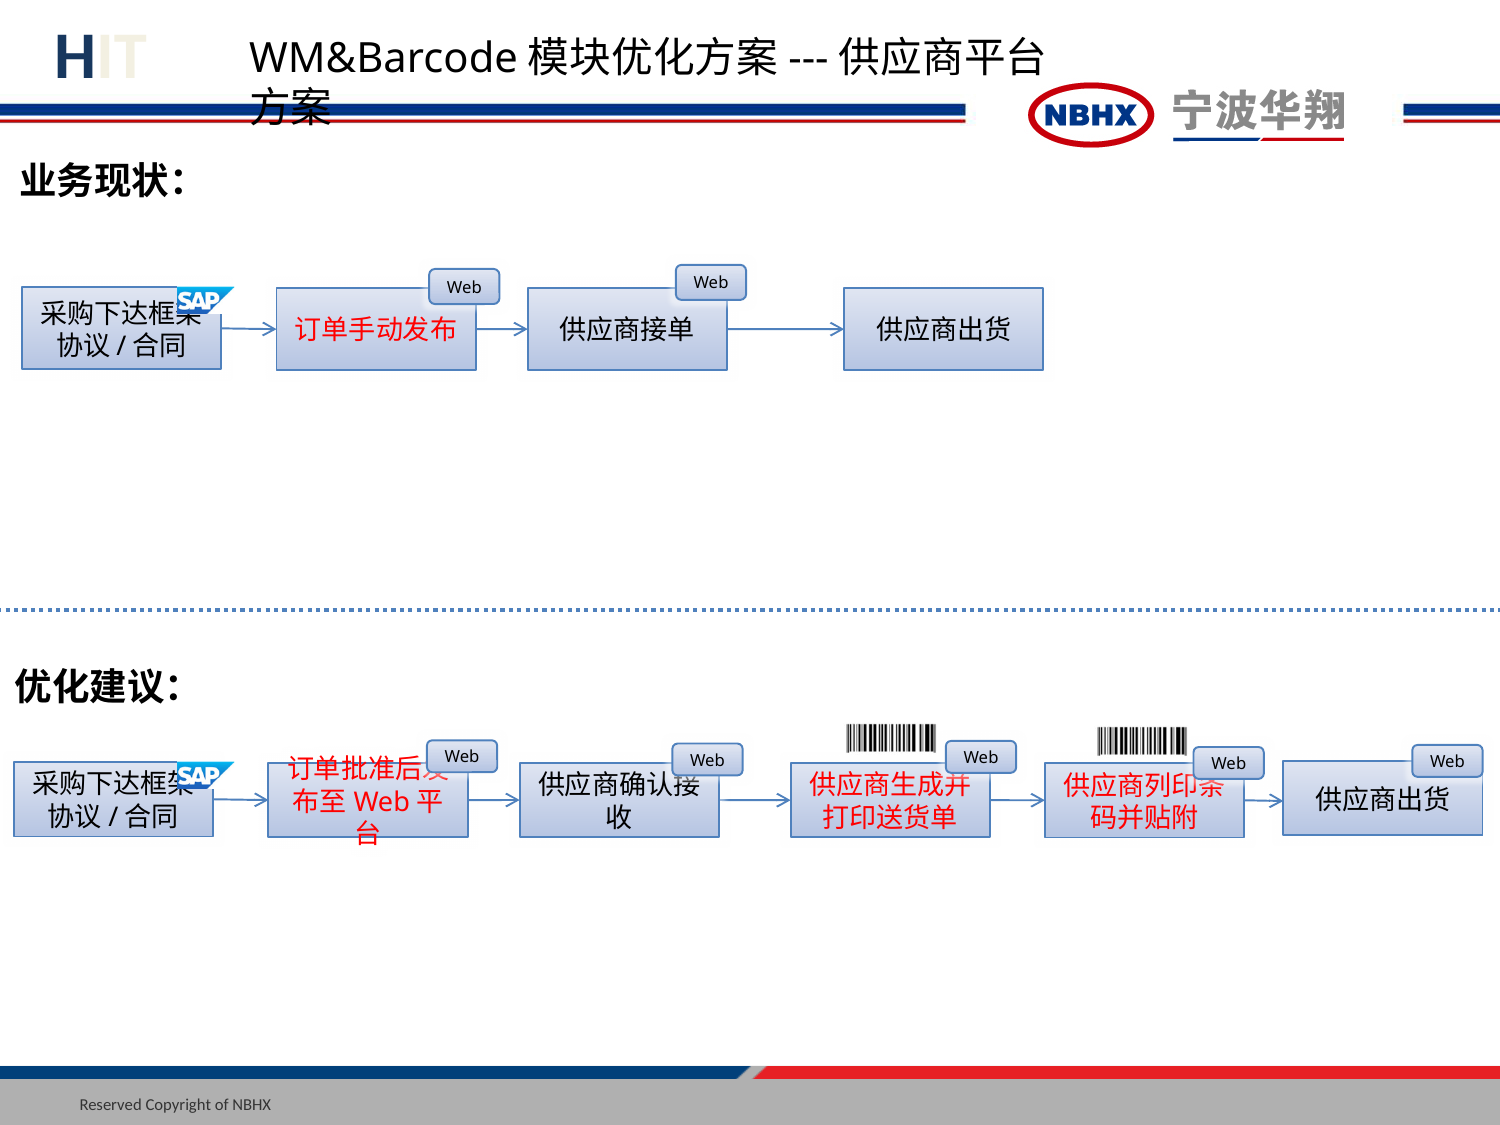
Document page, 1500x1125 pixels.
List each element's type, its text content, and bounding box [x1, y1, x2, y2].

text_box 采购下达框架协议/合同 [21, 286, 222, 370]
text_box WM&Barcode模块优化方案---供应商平台方案 [234, 23, 1090, 139]
picture [176, 761, 237, 790]
text_box 采购下达框架协议/合同 [13, 761, 214, 837]
picture [1093, 724, 1189, 758]
text_box 优化建议： [0, 633, 545, 716]
text_box 供应商出货 [843, 287, 1044, 371]
picture [176, 286, 237, 314]
picture [1090, 78, 1500, 154]
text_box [527, 264, 747, 371]
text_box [276, 268, 500, 371]
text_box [519, 743, 744, 838]
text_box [790, 740, 1017, 838]
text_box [1044, 744, 1483, 838]
picture [842, 722, 938, 756]
text_box 业务现状： [4, 126, 1286, 210]
picture [0, 78, 234, 154]
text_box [267, 739, 498, 838]
